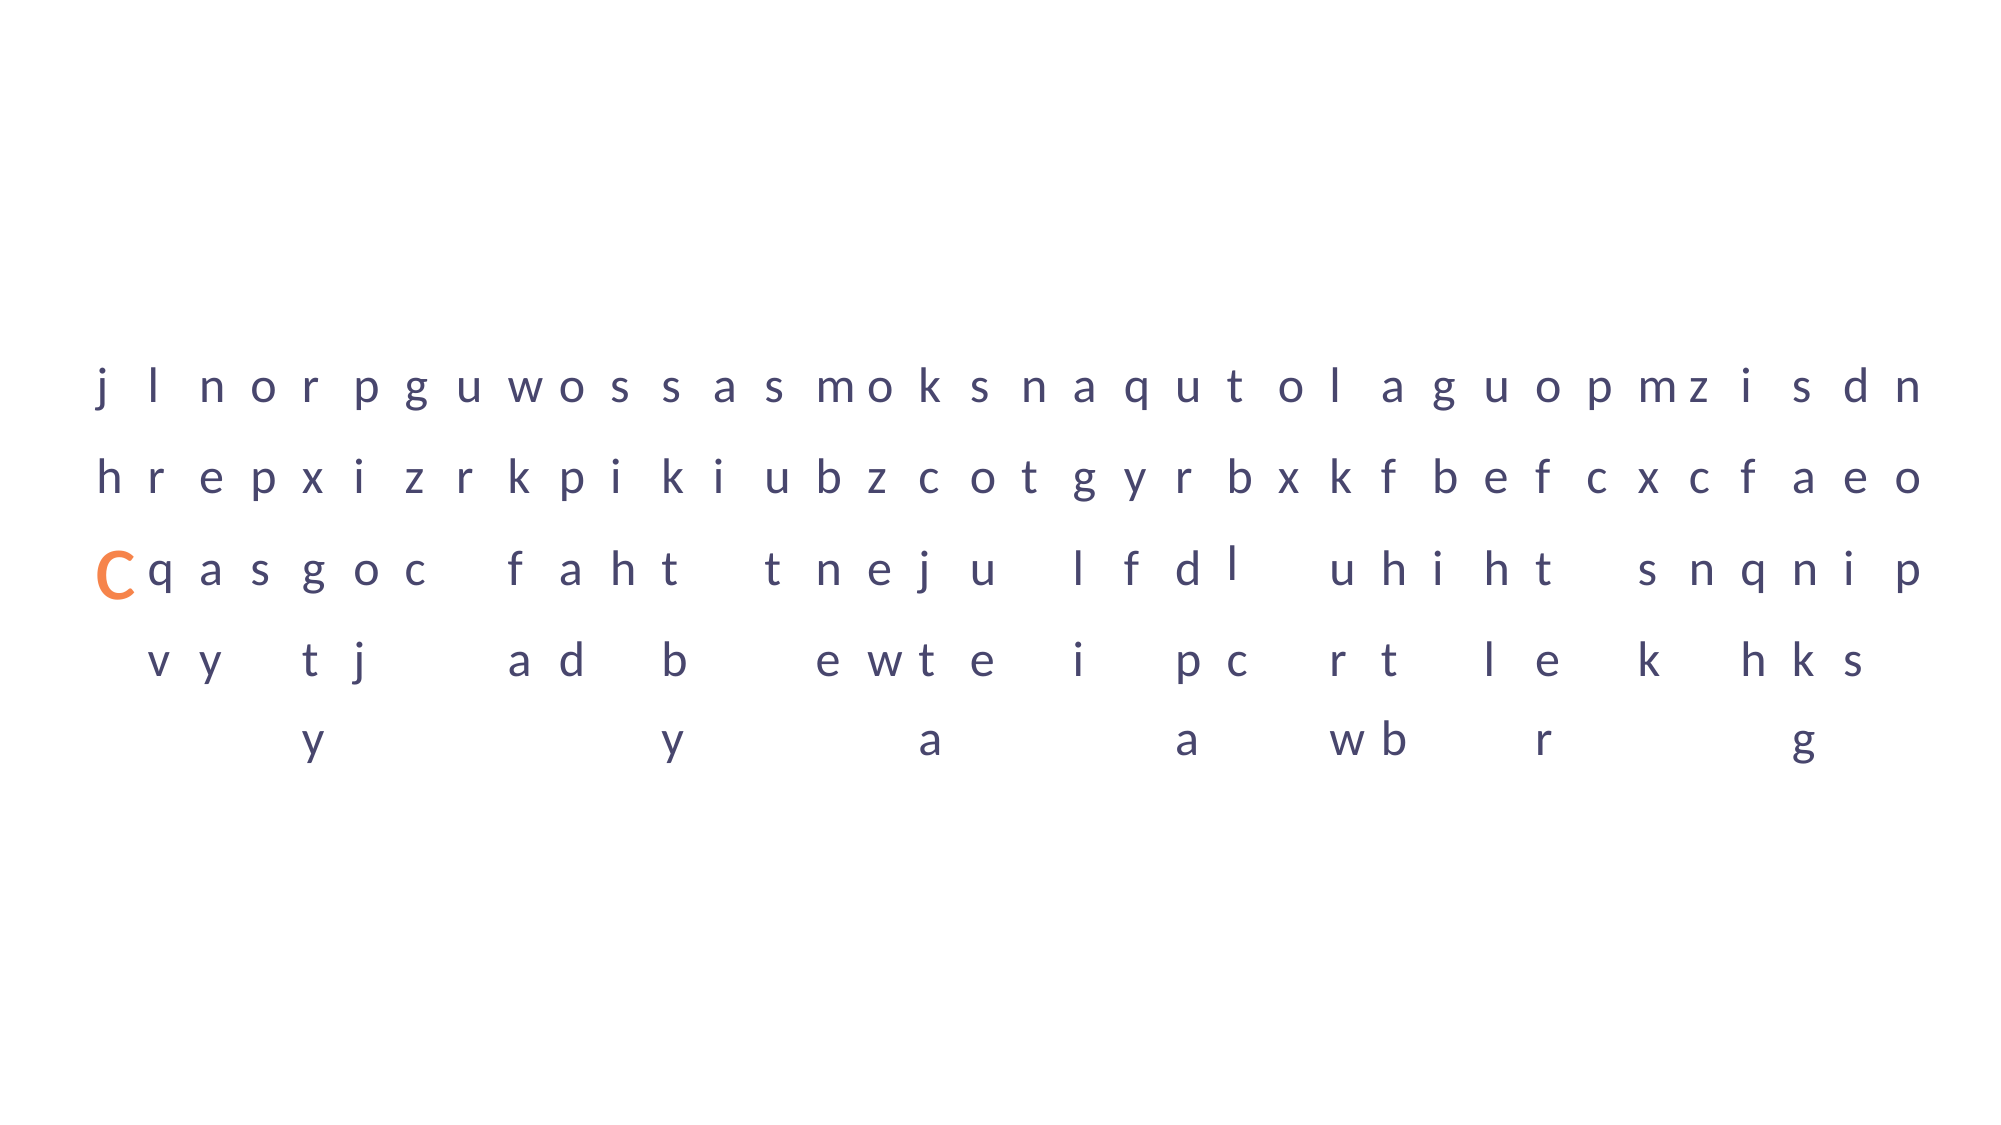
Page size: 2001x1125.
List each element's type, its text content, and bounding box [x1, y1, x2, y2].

text_box f [1366, 436, 1405, 511]
text_box o [954, 436, 994, 511]
text_box i [1828, 527, 1867, 603]
text_box s [235, 527, 275, 603]
text_box n [1777, 527, 1816, 603]
text_box l [1468, 619, 1508, 694]
text_box n [1879, 344, 1919, 420]
text_box g [1777, 697, 1816, 773]
text_box o [1263, 344, 1302, 420]
text_box i [338, 436, 377, 511]
text_box t [1006, 436, 1045, 511]
text_box x [1263, 436, 1302, 511]
text_box w [1314, 697, 1354, 773]
text_box y [1109, 436, 1148, 511]
text_box s [595, 344, 634, 420]
text_box k [903, 344, 943, 420]
text_box s [954, 344, 994, 420]
text_box e [852, 527, 891, 603]
text_box u [1160, 344, 1199, 420]
text_box e [1468, 436, 1508, 511]
text_box c [903, 436, 943, 511]
text_box r [441, 436, 480, 511]
text_box p [1879, 527, 1919, 603]
text_box b [1366, 697, 1405, 773]
text_box y [184, 619, 223, 694]
text_box h [595, 527, 634, 603]
text_box o [235, 344, 275, 420]
text_box n [1674, 527, 1713, 603]
text_box k [646, 436, 686, 511]
text_box q [1725, 527, 1765, 603]
text_box j [338, 619, 377, 694]
text_box c [389, 527, 429, 603]
text_box e [1828, 436, 1867, 511]
text_box c [1211, 619, 1251, 694]
text_box l [1211, 523, 1251, 598]
text_box e [800, 619, 840, 694]
text_box s [1777, 344, 1816, 420]
text_box i [698, 436, 737, 511]
text_box k [1777, 619, 1816, 694]
text_box c [79, 492, 119, 628]
text_box t [1211, 344, 1251, 420]
text_box u [441, 344, 480, 420]
text_box a [1777, 436, 1816, 511]
text_box m [1622, 344, 1662, 420]
text_box w [492, 344, 532, 420]
text_box r [287, 344, 326, 420]
text_box f [1725, 436, 1765, 511]
text_box r [132, 436, 172, 511]
text_box s [1828, 619, 1867, 694]
text_box o [1879, 436, 1919, 511]
text_box o [338, 527, 377, 603]
text_box w [852, 619, 891, 694]
text_box i [1725, 344, 1765, 420]
text_box n [184, 344, 223, 420]
text_box g [287, 527, 326, 603]
text_box h [1725, 619, 1765, 694]
text_box o [1520, 344, 1559, 420]
text_box i [1057, 619, 1097, 694]
text_box y [646, 697, 686, 773]
text_box l [1314, 344, 1354, 420]
text_box z [389, 436, 429, 511]
text_box h [1468, 527, 1508, 603]
text_box a [544, 527, 583, 603]
text_box r [1520, 697, 1559, 773]
text_box k [492, 436, 532, 511]
text_box a [1057, 344, 1097, 420]
text_box u [749, 436, 788, 511]
text_box j [81, 344, 121, 420]
text_box r [1160, 436, 1199, 511]
text_box f [1109, 527, 1148, 603]
text_box p [1571, 344, 1610, 420]
text_box h [81, 436, 121, 511]
text_box s [646, 344, 686, 420]
text_box o [544, 344, 583, 420]
text_box m [800, 344, 840, 420]
text_box b [800, 436, 840, 511]
text_box z [1674, 344, 1713, 420]
text_box p [1160, 619, 1199, 694]
text_box p [544, 436, 583, 511]
text_box d [1160, 527, 1199, 603]
text_box u [1468, 344, 1508, 420]
text_box f [1520, 436, 1559, 511]
text_box a [184, 527, 223, 603]
text_box d [1828, 344, 1867, 420]
text_box o [852, 344, 891, 420]
text_box s [749, 344, 788, 420]
text_box r [1314, 619, 1354, 694]
text_box a [698, 344, 737, 420]
text_box t [646, 527, 686, 603]
text_box b [646, 619, 686, 694]
text_box d [544, 619, 583, 694]
text_box a [1160, 697, 1199, 773]
text_box u [1314, 527, 1354, 603]
text_box v [132, 619, 172, 694]
text_box i [1417, 527, 1456, 603]
text_box s [1622, 527, 1662, 603]
text_box g [1417, 344, 1456, 420]
text_box b [1417, 436, 1456, 511]
text_box a [903, 697, 943, 773]
text_box i [595, 436, 634, 511]
text_box p [235, 436, 275, 511]
text_box k [1622, 619, 1662, 694]
text_box b [1211, 436, 1251, 511]
text_box f [492, 527, 532, 603]
text_box n [1006, 344, 1045, 420]
text_box t [903, 619, 943, 694]
text_box u [954, 527, 994, 603]
text_box x [1622, 436, 1662, 511]
text_box y [287, 697, 326, 773]
text_box h [1366, 527, 1405, 603]
text_box g [389, 344, 429, 420]
text_box l [132, 344, 172, 420]
text_box l [1057, 527, 1097, 603]
text_box n [800, 527, 840, 603]
text_box q [132, 527, 172, 603]
text_box a [1366, 344, 1405, 420]
text_box t [1366, 619, 1405, 694]
text_box z [852, 436, 891, 511]
text_box c [1674, 436, 1713, 511]
text_box c [1571, 436, 1610, 511]
text_box x [287, 436, 326, 511]
text_box t [287, 619, 326, 694]
text_box e [954, 619, 994, 694]
text_box t [749, 527, 788, 603]
text_box e [1520, 619, 1559, 694]
text_box p [338, 344, 377, 420]
text_box e [184, 436, 223, 511]
text_box q [1109, 344, 1148, 420]
text_box g [1057, 436, 1097, 511]
text_box t [1520, 527, 1559, 603]
text_box k [1314, 436, 1354, 511]
text_box j [903, 527, 943, 603]
text_box a [492, 619, 532, 694]
